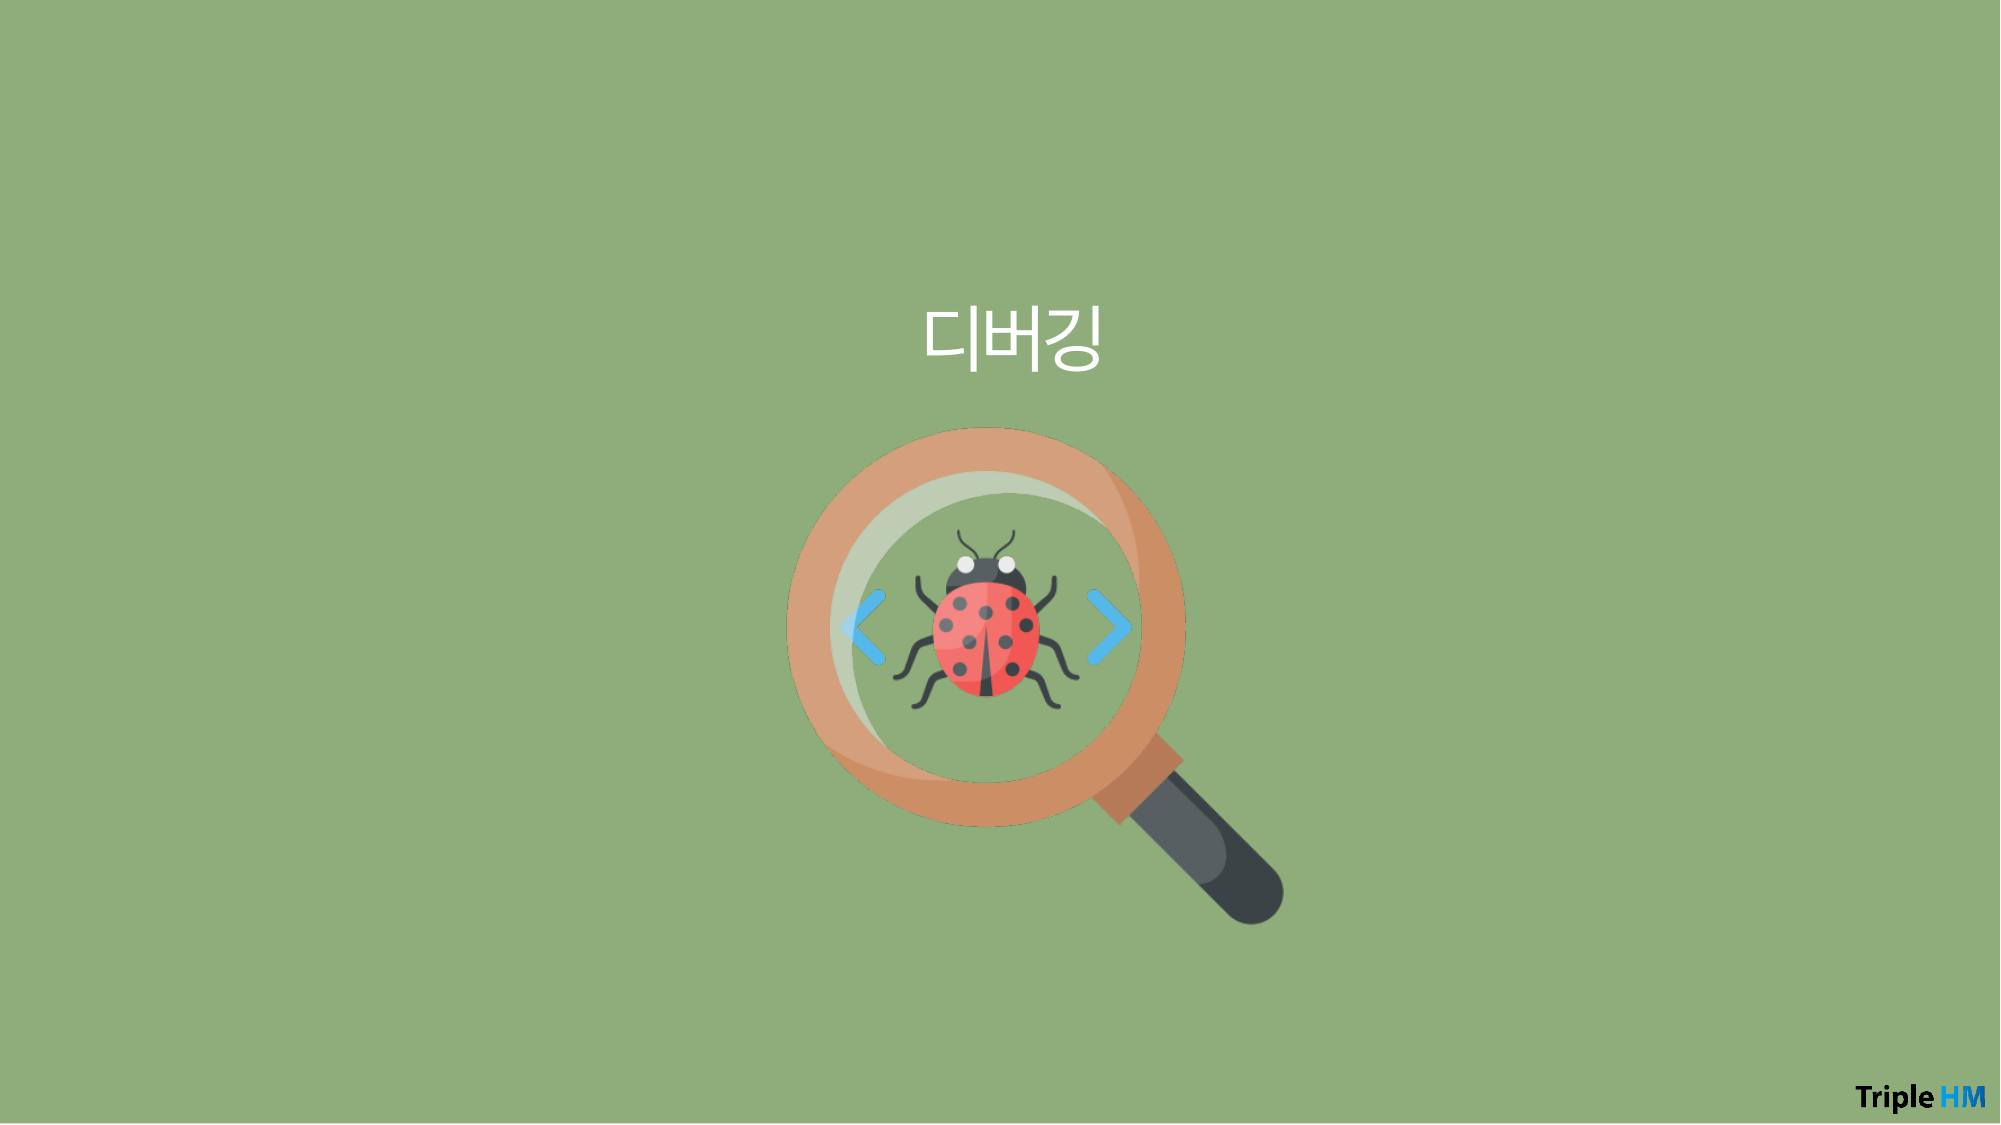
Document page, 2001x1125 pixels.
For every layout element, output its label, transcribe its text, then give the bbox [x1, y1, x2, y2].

text_box 디버깅 [904, 285, 1124, 388]
picture [747, 388, 1323, 964]
picture [1855, 1080, 1987, 1115]
text_box [0, 0, 2000, 1124]
